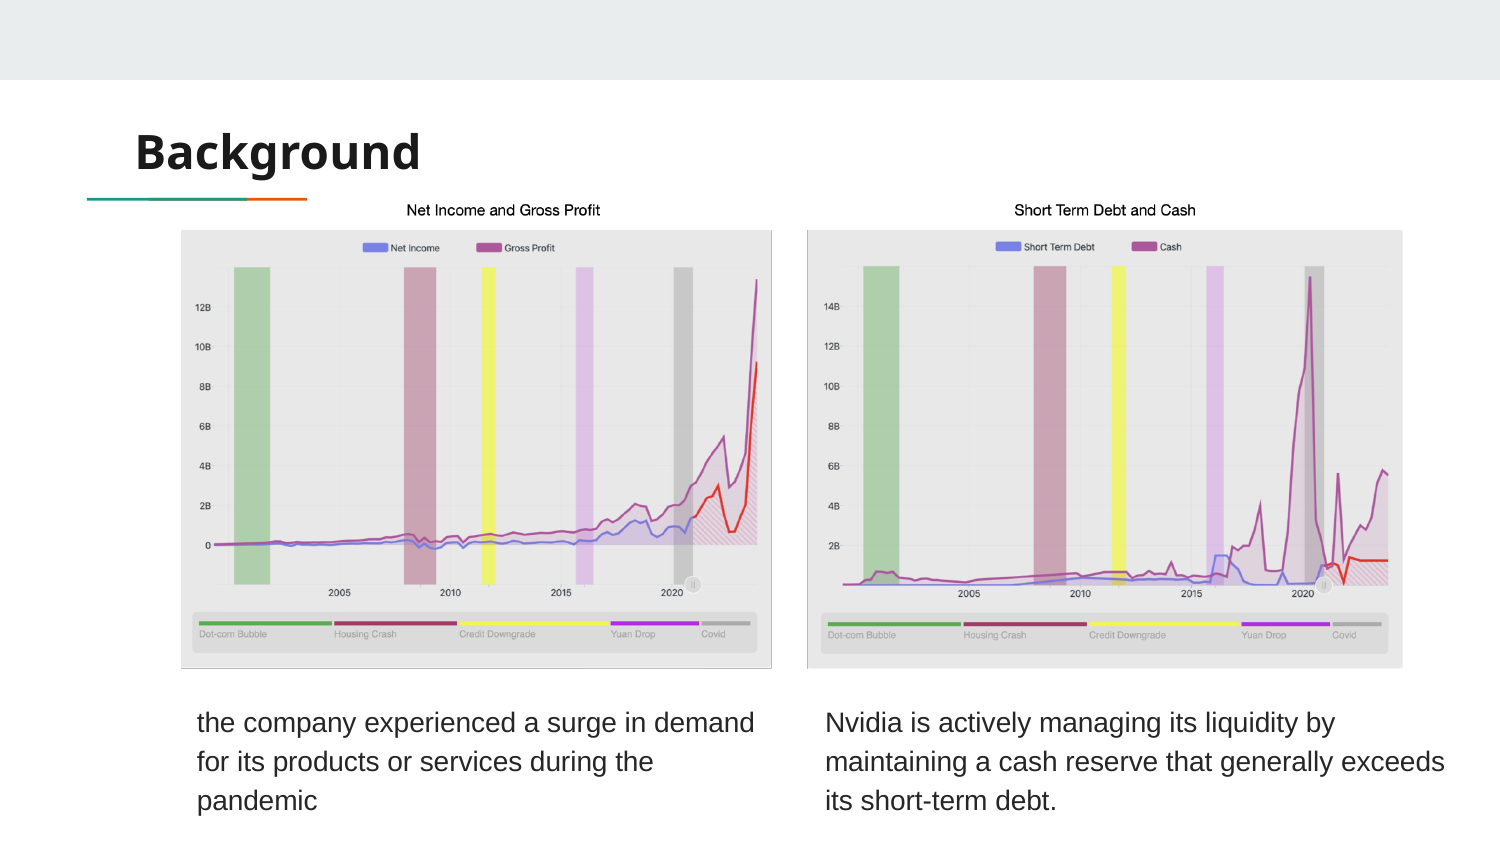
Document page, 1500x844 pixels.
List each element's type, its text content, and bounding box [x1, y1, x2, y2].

title Background [119, 107, 1381, 195]
picture [181, 194, 1403, 669]
text_box Nvidia is actively managing its liquidity by maintaining a cash reserve that generally exceeds its short-term debt. [810, 684, 1487, 831]
text_box the company experienced a surge in demand for its products or services during the pandemic [181, 684, 773, 831]
